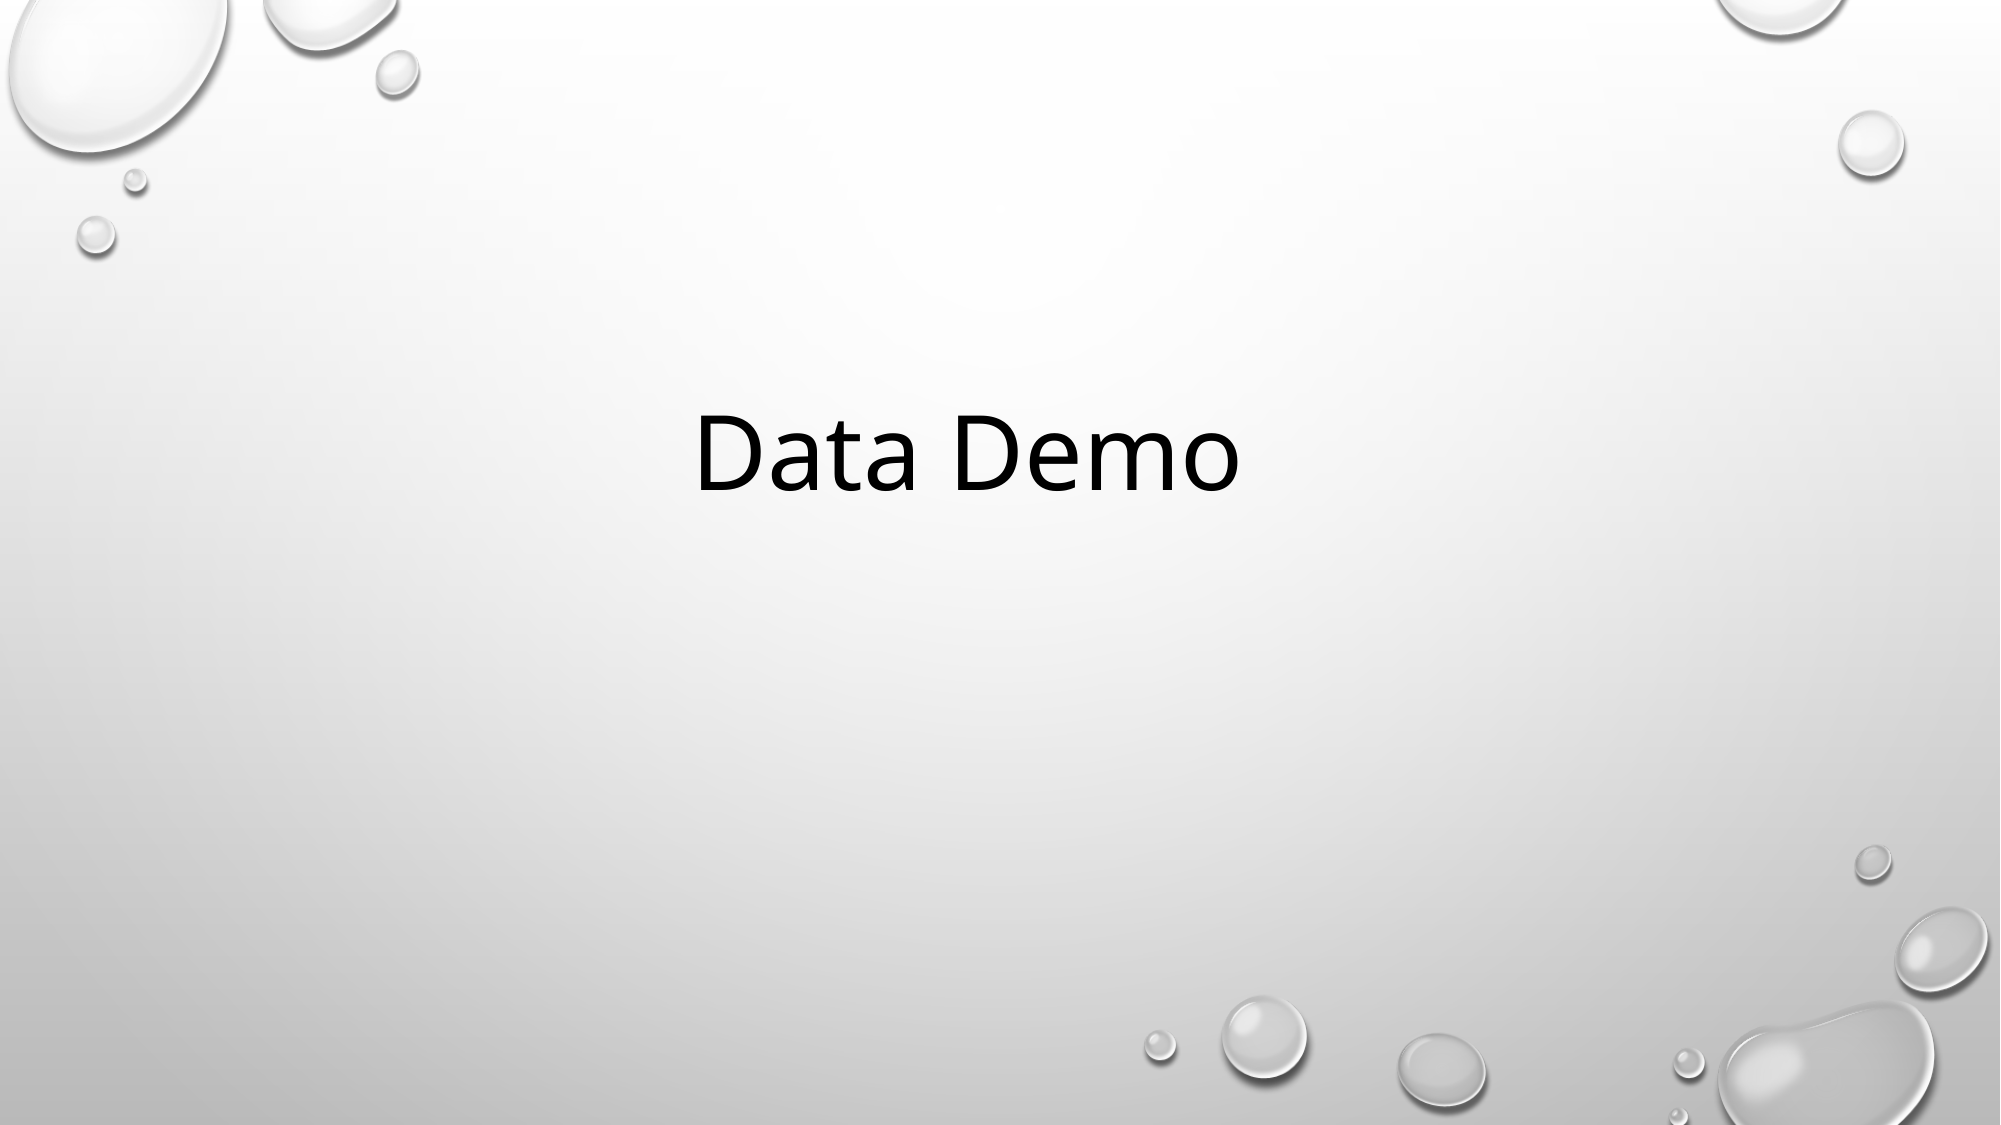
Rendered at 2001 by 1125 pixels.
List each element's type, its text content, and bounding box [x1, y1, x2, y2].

picture [0, 0, 2000, 1125]
text_box Data Demo [508, 378, 1427, 519]
